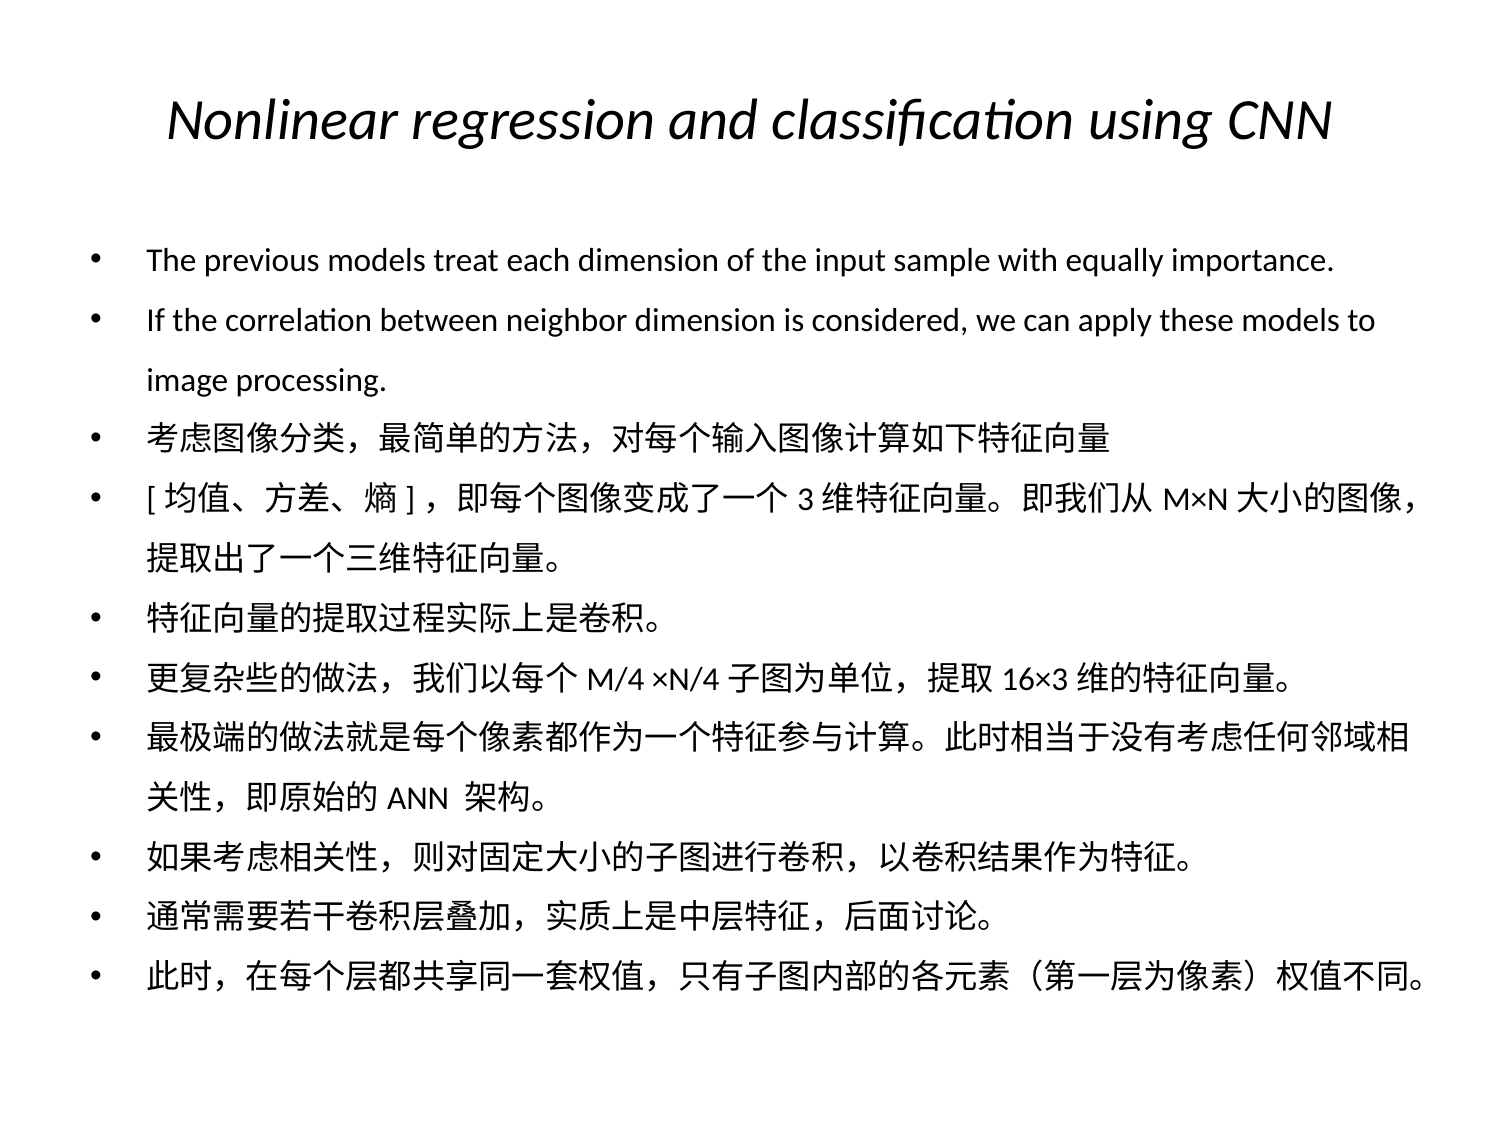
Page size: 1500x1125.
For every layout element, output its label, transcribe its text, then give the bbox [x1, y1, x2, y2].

list The previous models treat each dimension of the input sample with equally importance. If the correlation between neighbor dimension is considered, we can apply these models to image processing. 考虑图像分类，最简单的方法，对每个输入图像计算如下特征向量 [均值、方差、熵]，即每个图像变成了一个3维特征向量。即我们从M×N大小的图像，提取出了一个三维特征向量。 特征向量的提取过程实际上是卷积。 更复杂些的做法，我们以每个M/4 ×N/4子图为单位，提取16×3维的特征向量。 最极端的做法就是每个像素都作为一个特征参与计算。此时相当于没有考虑任何邻域相关性，即原始的ANN 架构。 如果考虑相关性，则对固定大小的子图进行卷积，以卷积结果作为特征。 通常需要若干卷积层叠加，实质上是中层特征，后面讨论。 此时，在每个层都共享同一套权值，只有子图内部的各元素（第一层为像素）权值不同。 [75, 210, 1425, 1055]
title Nonlinear regression and classification using CNN [75, 35, 1425, 163]
